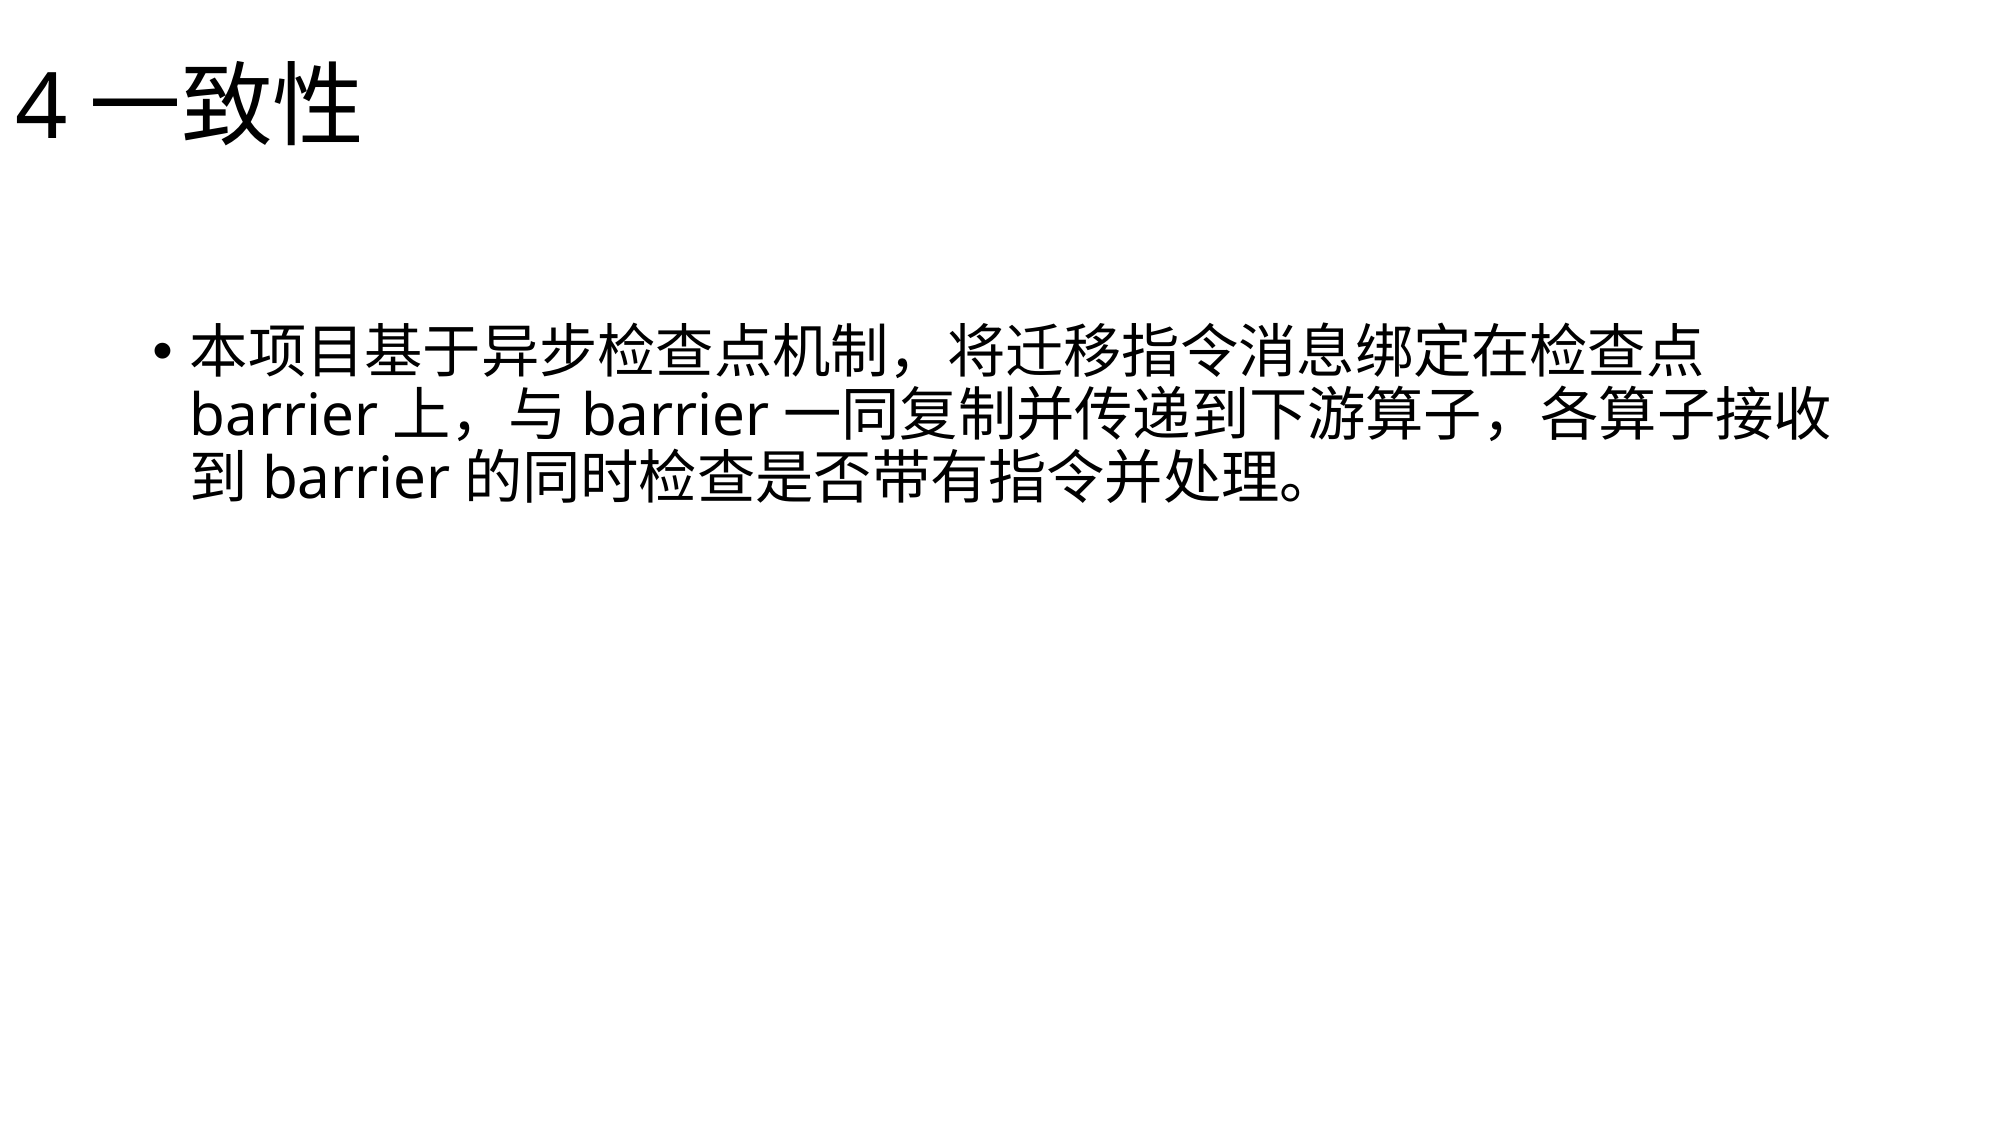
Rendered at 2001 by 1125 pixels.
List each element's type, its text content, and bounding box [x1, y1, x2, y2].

list 本项目基于异步检查点机制，将迁移指令消息绑定在检查点barrier上，与barrier一同复制并传递到下游算子，各算子接收到barrier的同时检查是否带有指令并处理。 [137, 314, 1863, 1029]
title 4一致性 [0, 0, 1725, 218]
